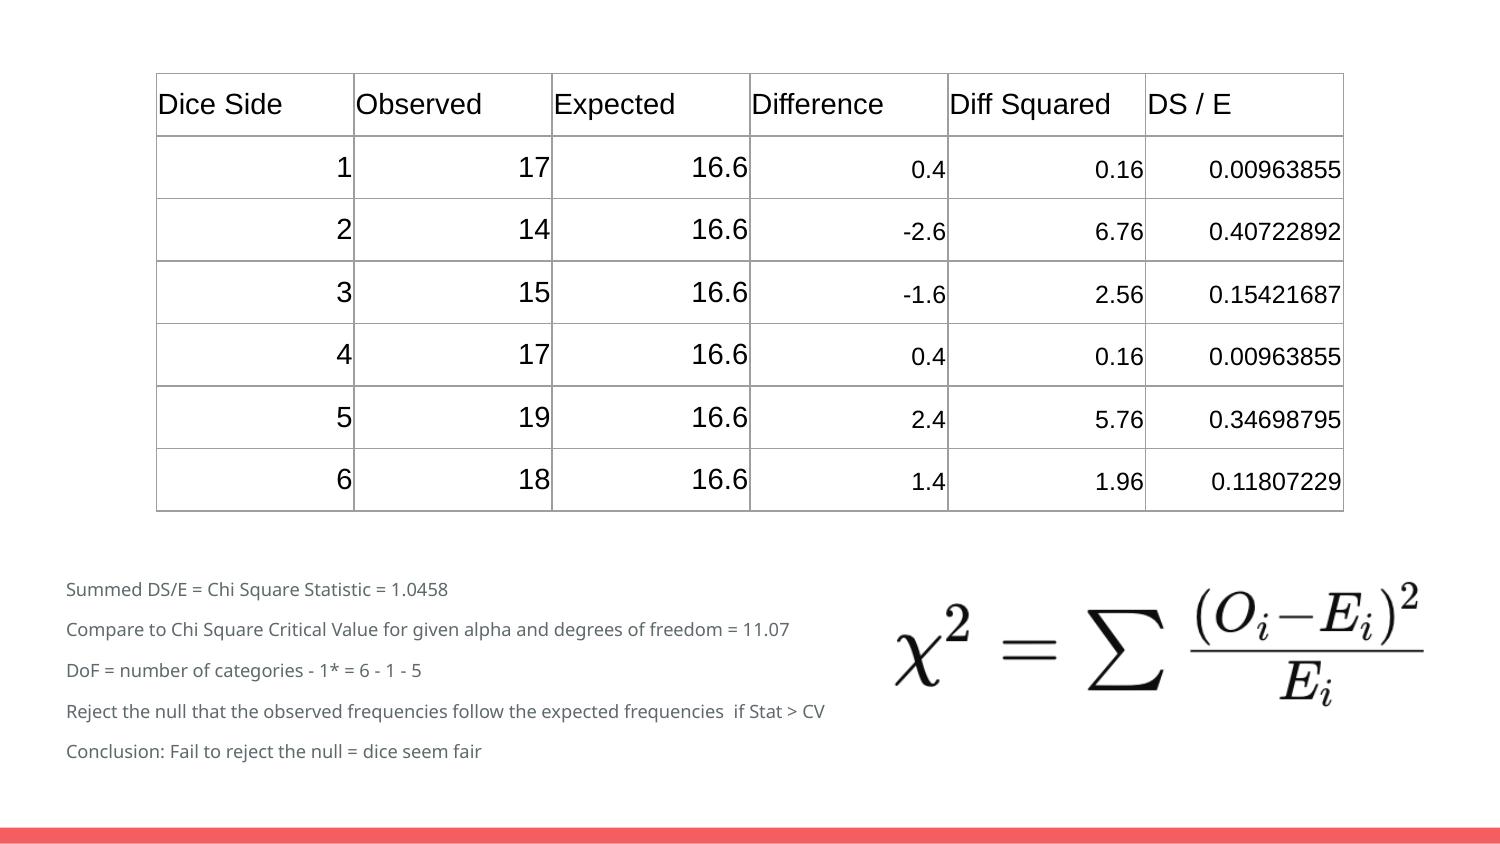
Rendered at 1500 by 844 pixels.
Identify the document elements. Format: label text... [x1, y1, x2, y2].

table_cell 6 [157, 449, 353, 510]
table_cell 5.76 [949, 387, 1145, 448]
table_header Difference [751, 74, 947, 135]
table_cell 6.76 [949, 199, 1145, 260]
list Summed DS/E = Chi Square Statistic = 1.0458 Compare to Chi Square Critical Value for given alpha and degrees of freedom = 11.07 DoF = number of categories - 1* = 6 - 1 - 5 Reject the null that the observed frequencies follow the expected frequencies if Stat > CV Conclusion: Fail to reject the null = dice seem fair [51, 558, 855, 805]
table_cell 5 [157, 387, 353, 448]
table_header Observed [355, 74, 551, 135]
table_cell 0.11807229 [1146, 449, 1343, 510]
table_cell 17 [355, 324, 551, 385]
table_cell 3 [157, 262, 353, 323]
table_cell 0.4 [751, 137, 947, 198]
table_cell -1.6 [751, 262, 947, 323]
table_cell 2.4 [751, 387, 947, 448]
table_cell 2.56 [949, 262, 1145, 323]
table_cell 0.16 [949, 324, 1145, 385]
table_header DS / E [1146, 74, 1343, 135]
table_header Dice Side [157, 74, 353, 135]
table_cell 17 [355, 137, 551, 198]
table_cell 16.6 [553, 387, 749, 448]
table_cell 14 [355, 199, 551, 260]
table_cell 16.6 [553, 137, 749, 198]
table_cell -2.6 [751, 199, 947, 260]
table_header Diff Squared [949, 74, 1145, 135]
table_header Expected [553, 74, 749, 135]
table_cell 0.40722892 [1146, 199, 1343, 260]
table_cell 15 [355, 262, 551, 323]
table_cell 1 [157, 137, 353, 198]
table_cell 18 [355, 449, 551, 510]
table_cell 1.4 [751, 449, 947, 510]
table_cell 16.6 [553, 199, 749, 260]
table_cell 1.96 [949, 449, 1145, 510]
table_cell 0.34698795 [1146, 387, 1343, 448]
picture [887, 573, 1435, 735]
table_cell 0.00963855 [1146, 137, 1343, 198]
table_cell 0.16 [949, 137, 1145, 198]
table_cell 4 [157, 324, 353, 385]
table_cell 2 [157, 199, 353, 260]
table_cell 0.00963855 [1146, 324, 1343, 385]
table_cell 16.6 [553, 449, 749, 510]
table_cell 0.15421687 [1146, 262, 1343, 323]
table_cell 19 [355, 387, 551, 448]
table_cell 16.6 [553, 262, 749, 323]
table_cell 16.6 [553, 324, 749, 385]
table_cell 0.4 [751, 324, 947, 385]
